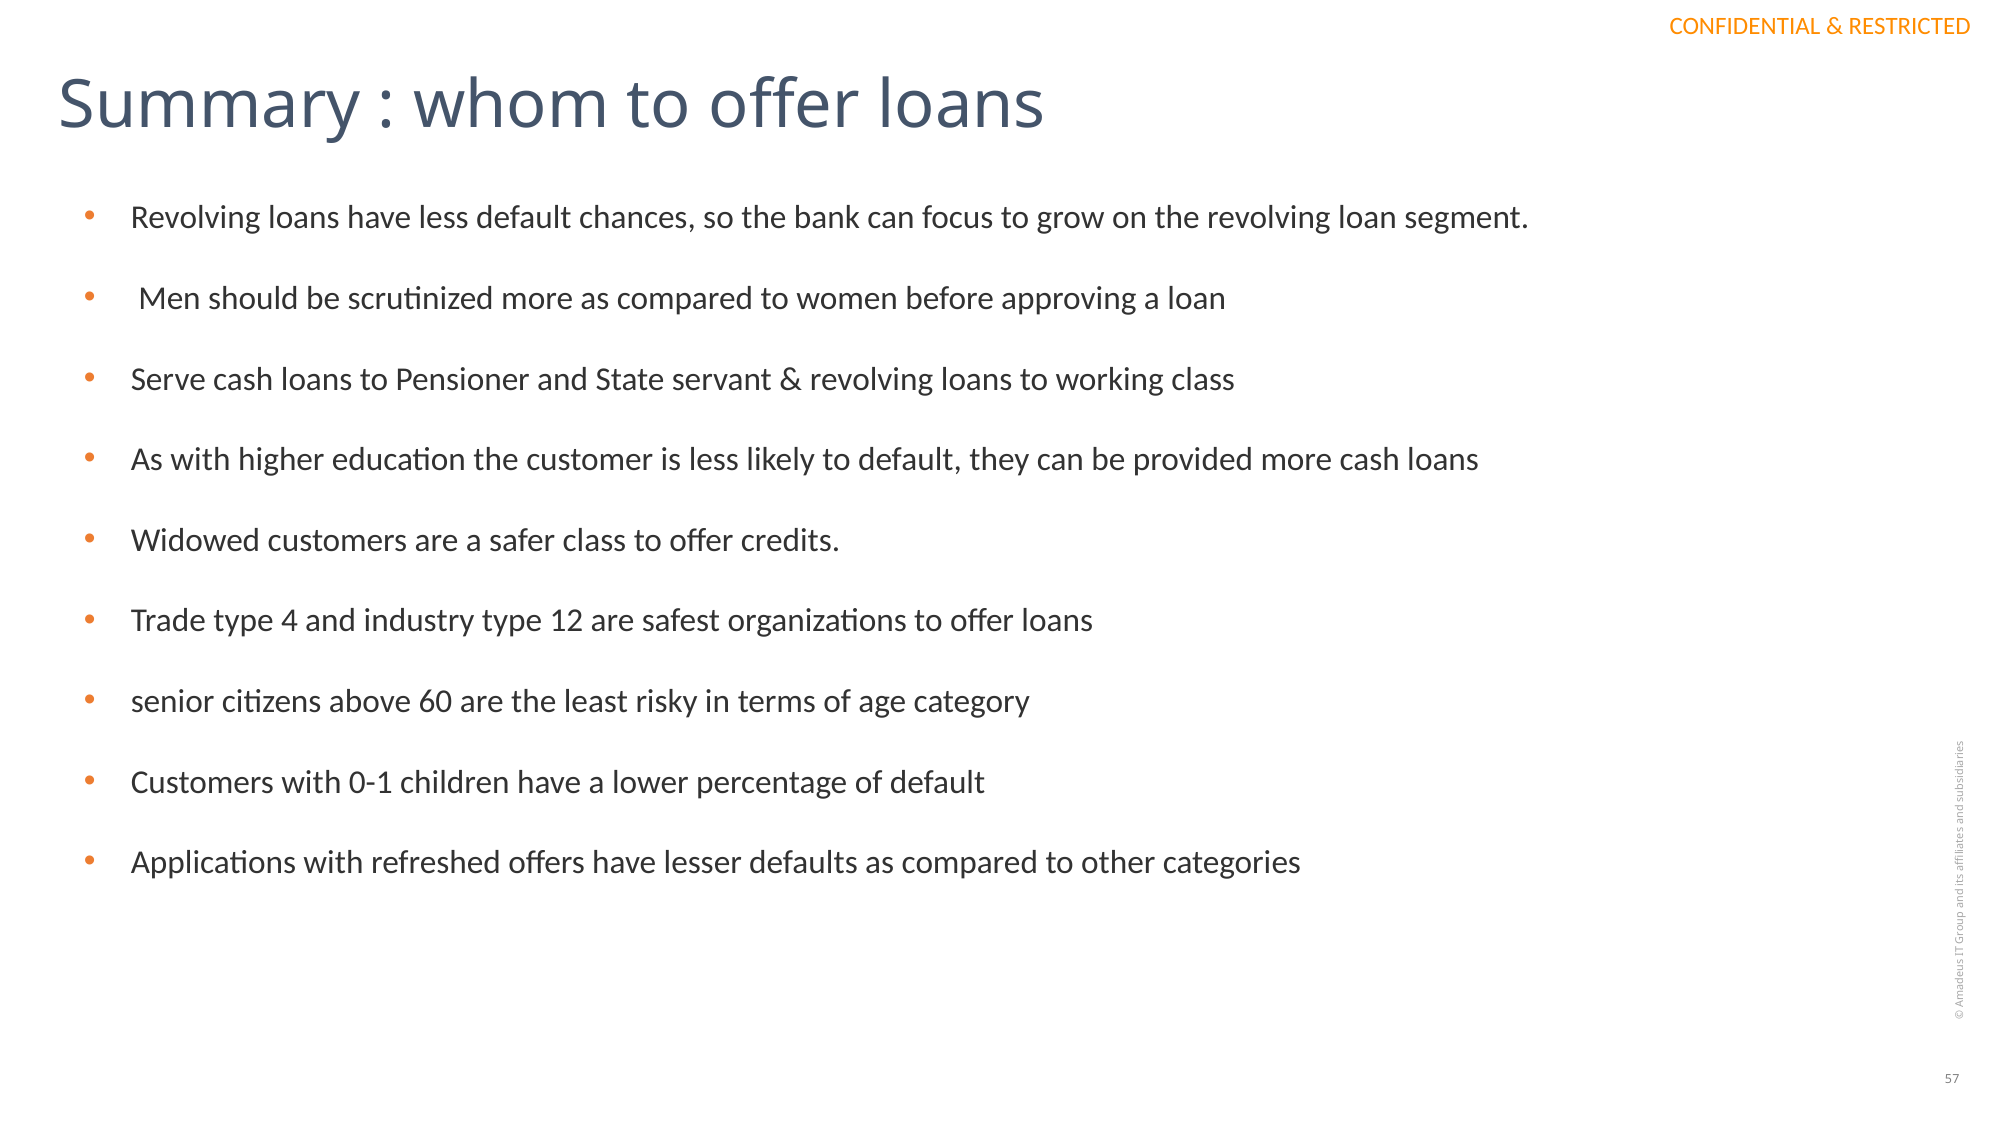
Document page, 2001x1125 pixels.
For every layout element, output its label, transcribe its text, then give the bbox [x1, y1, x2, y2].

footer © Amadeus IT Group and its affiliates and subsidiaries [1941, 528, 1979, 1035]
title Summary : whom to offer loans [43, 50, 1890, 149]
slide_number 57 [1931, 1072, 1973, 1088]
list Revolving loans have less default chances, so the bank can focus to grow on the revolving loan segment. Men should be scrutinized more as compared to women before approving a loan Serve cash loans to Pensioner and State servant & revolving loans to working class As with higher education the customer is less likely to default, they can be provided more cash loans Widowed customers are a safer class to offer credits. Trade type 4 and industry type 12 are safest organizations to offer loans senior citizens above 60 are the least risky in terms of age category Customers with 0-1 children have a lower percentage of default Applications with refreshed offers have lesser defaults as compared to other categories [68, 168, 1805, 1035]
